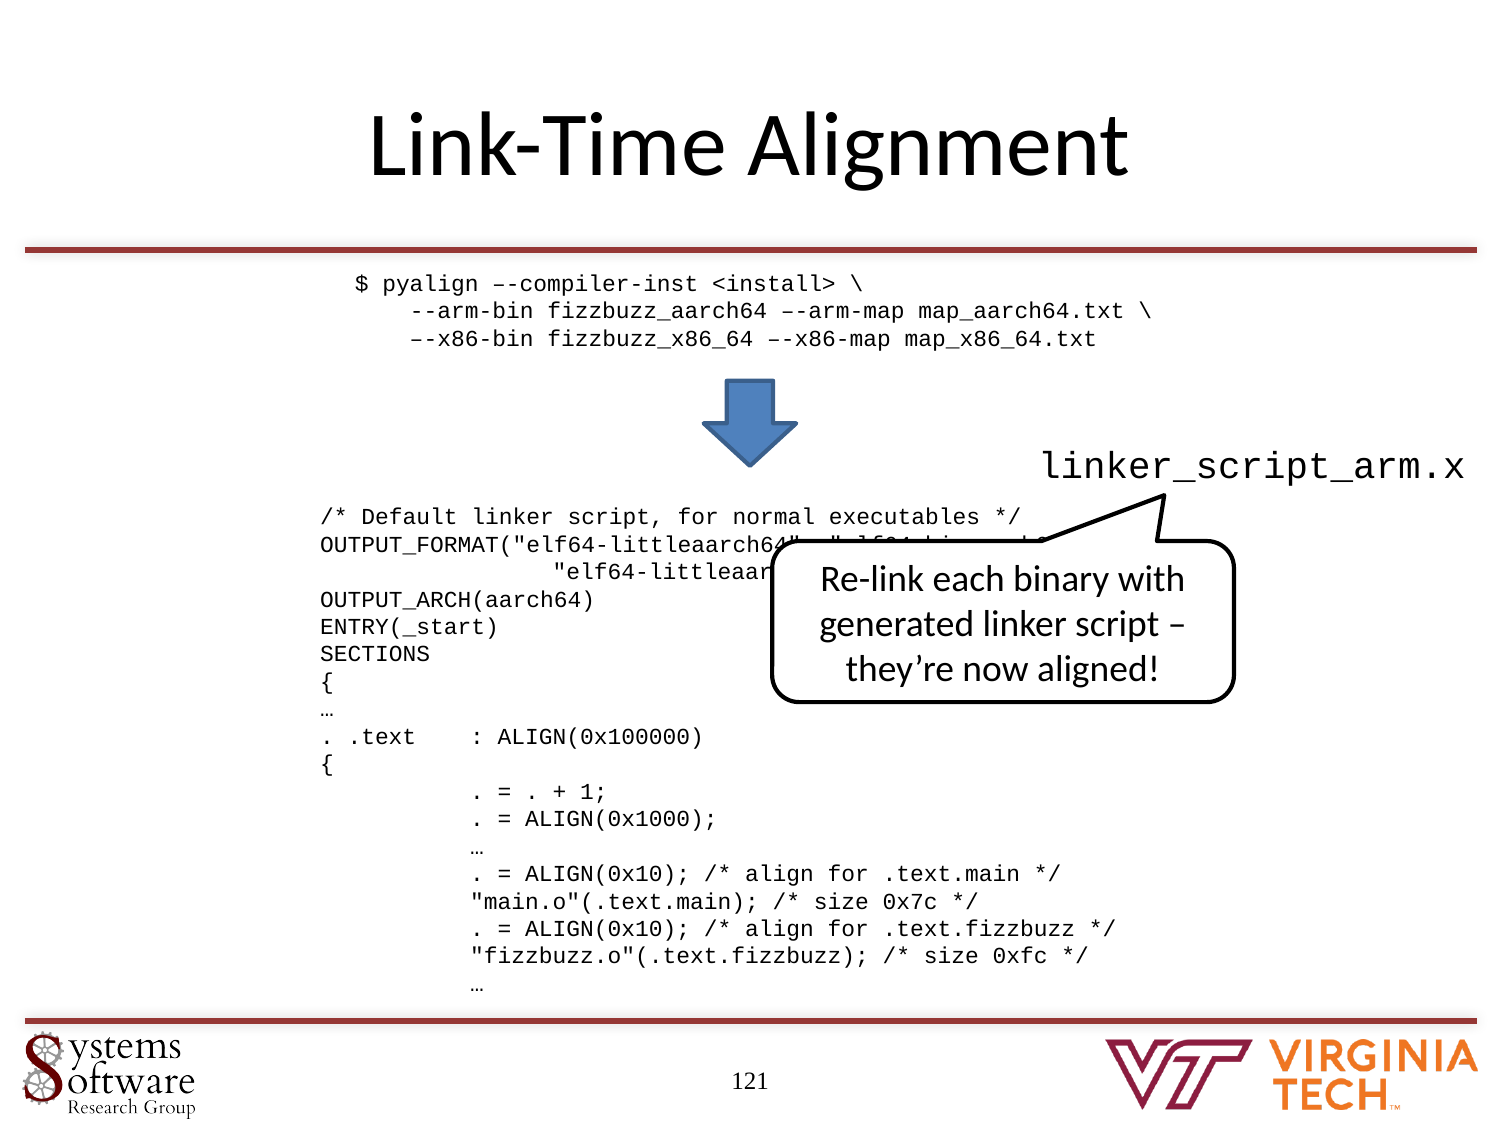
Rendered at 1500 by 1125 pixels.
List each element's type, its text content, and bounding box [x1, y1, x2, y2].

title Link-Time Alignment [75, 45, 1425, 233]
picture [1105, 1039, 1478, 1110]
text_box $ pyalign –-compiler-inst <install> \ --arm-bin fizzbuzz_aarch64 –-arm-map map_aarch64.txt \ –-x86-bin fizzbuzz_x86_64 –-x86-map map_x86_64.txt [339, 261, 1198, 359]
text_box Re-link each binary with generated linker script – they’re now aligned! [770, 493, 1237, 705]
text_box /* Default linker script, for normal executables */ OUTPUT_FORMAT("elf64-littleaarch64", "elf64-bigaarch64", "elf64-littleaarch64") OUTPUT_ARCH(aarch64) ENTRY(_start) SECTIONS { … . .text : ALIGN(0x100000) { . = . + 1; . = ALIGN(0x1000); … . = ALIGN(0x10); /* align for .text.main */ "main.o"(.text.main); /* size 0x7c */ . = ALIGN(0x10); /* align for .text.fizzbuzz */ "fizzbuzz.o"(.text.fizzbuzz); /* size 0xfc */ … [305, 494, 1195, 1004]
text_box [701, 378, 799, 468]
text_box linker_script_arm.x [1018, 433, 1481, 494]
picture [22, 1031, 195, 1119]
